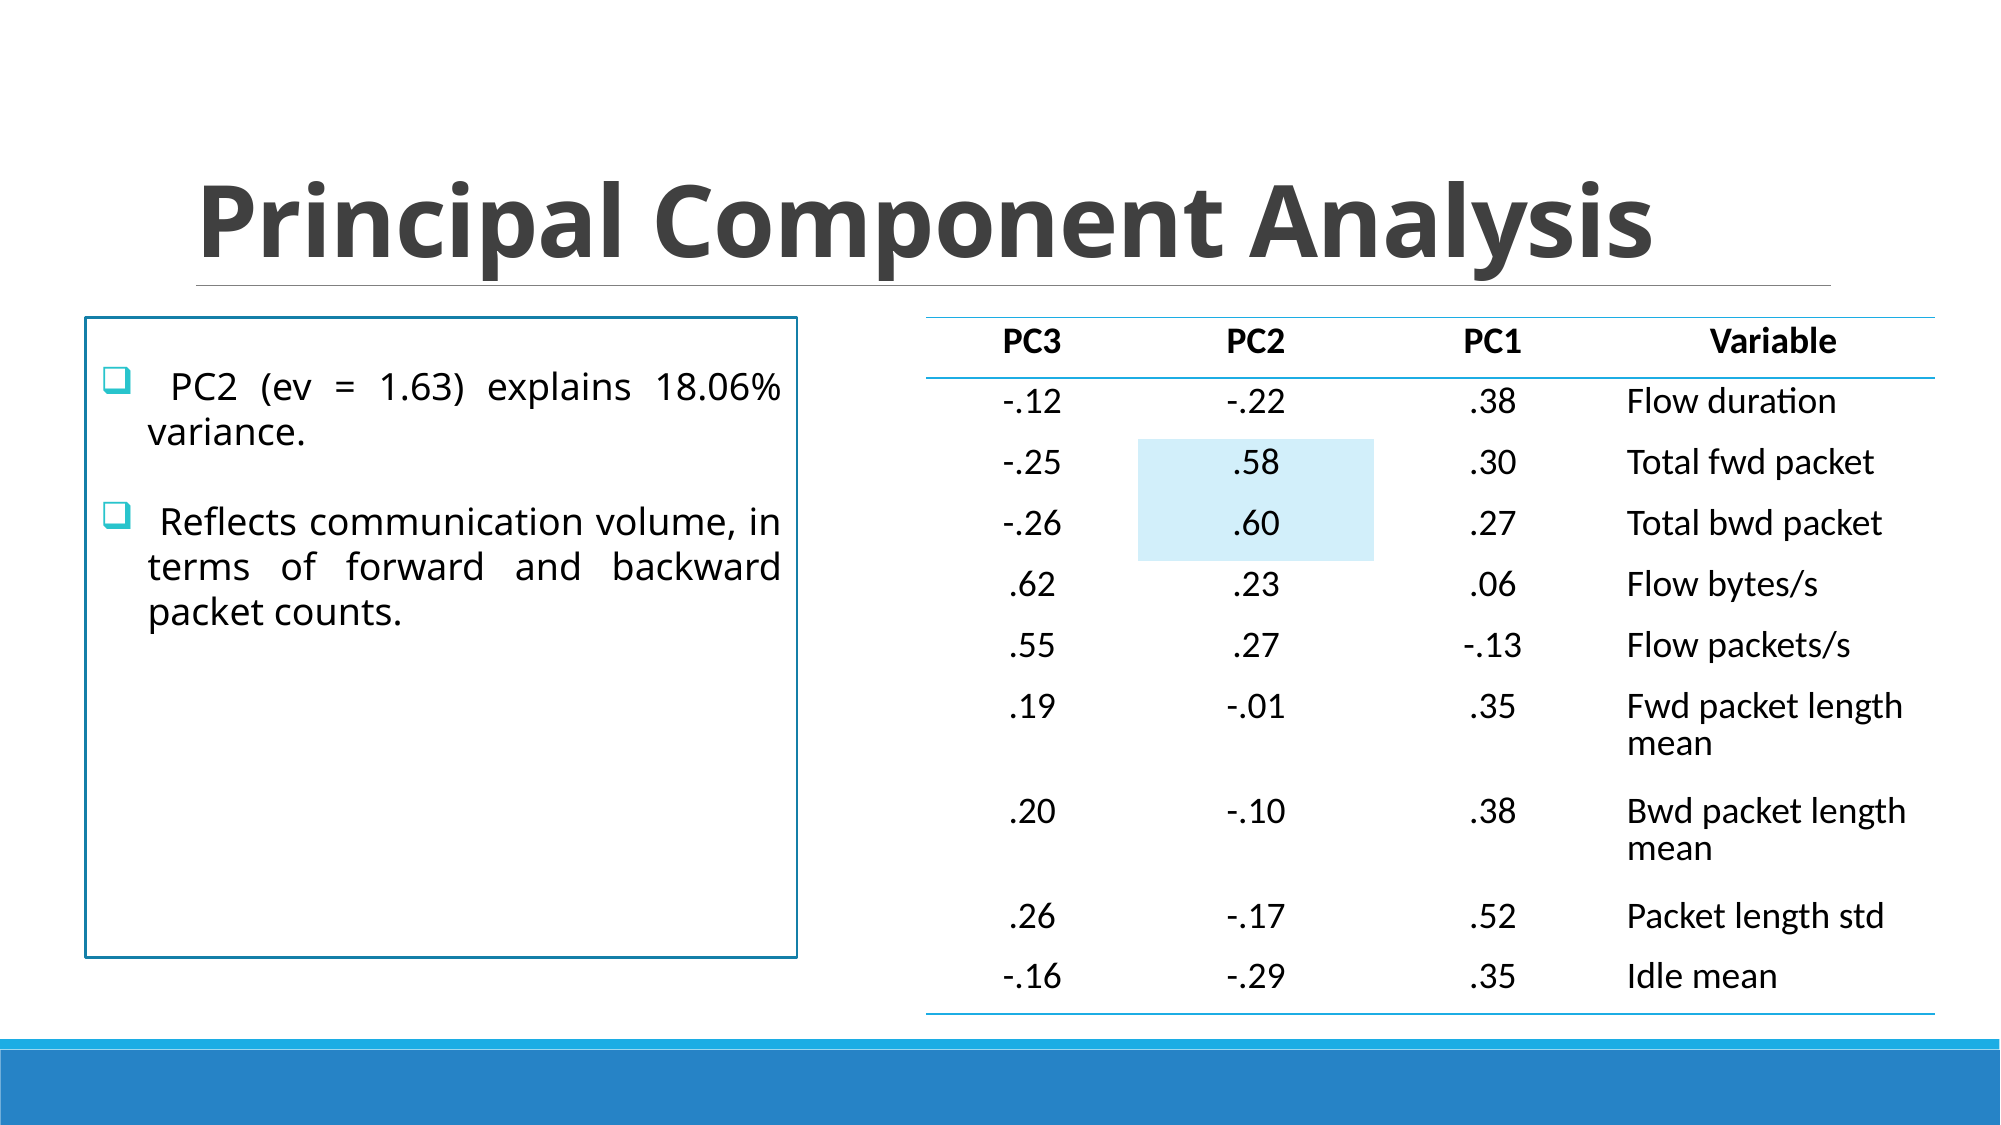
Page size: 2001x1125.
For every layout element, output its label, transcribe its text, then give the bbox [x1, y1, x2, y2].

table_cell -.01 [1138, 682, 1374, 787]
table_cell .27 [1138, 622, 1374, 682]
table_cell .27 [1374, 500, 1612, 561]
table_cell Packet length std [1612, 893, 1935, 953]
table_cell .19 [926, 682, 1138, 787]
table_cell -.16 [926, 953, 1138, 1013]
table_header PC1 [1374, 318, 1612, 377]
table_cell .23 [1138, 561, 1374, 622]
table_cell -.25 [926, 439, 1138, 500]
table_cell .60 [1138, 500, 1374, 561]
table_cell .38 [1374, 787, 1612, 893]
table_cell .52 [1374, 893, 1612, 953]
table_header PC2 [1138, 318, 1374, 377]
table_cell Idle mean [1612, 953, 1935, 1013]
table_cell Total fwd packet [1612, 439, 1935, 500]
table_cell Total bwd packet [1612, 500, 1935, 561]
table_cell -.26 [926, 500, 1138, 561]
table_cell .20 [926, 787, 1138, 893]
table_cell .30 [1374, 439, 1612, 500]
table_cell -.22 [1138, 379, 1374, 439]
table_cell .62 [926, 561, 1138, 622]
table_cell Bwd packet length mean [1612, 787, 1935, 893]
table_cell Flow packets/s [1612, 622, 1935, 682]
table_cell Fwd packet length mean [1612, 682, 1935, 787]
table_cell Flow duration [1612, 379, 1935, 439]
table_cell -.29 [1138, 953, 1374, 1013]
table_cell .35 [1374, 953, 1612, 1013]
text_box [84, 316, 798, 959]
table_header Variable [1612, 318, 1935, 377]
table_cell -.13 [1374, 622, 1612, 682]
title Principal Component Analysis [180, 47, 1830, 285]
text_box PC2 (ev = 1.63) explains 18.06% variance. Reflects communication volume, in terms of forward and backward packet counts. [85, 355, 797, 641]
table_cell -.12 [926, 379, 1138, 439]
table_cell .26 [926, 893, 1138, 953]
table_header PC3 [926, 318, 1138, 377]
table_cell Flow bytes/s [1612, 561, 1935, 622]
table_cell -.10 [1138, 787, 1374, 893]
table_cell .06 [1374, 561, 1612, 622]
table_cell -.17 [1138, 893, 1374, 953]
table_cell .35 [1374, 682, 1612, 787]
table_cell .55 [926, 622, 1138, 682]
table_cell .58 [1138, 439, 1374, 500]
table_cell .38 [1374, 379, 1612, 439]
